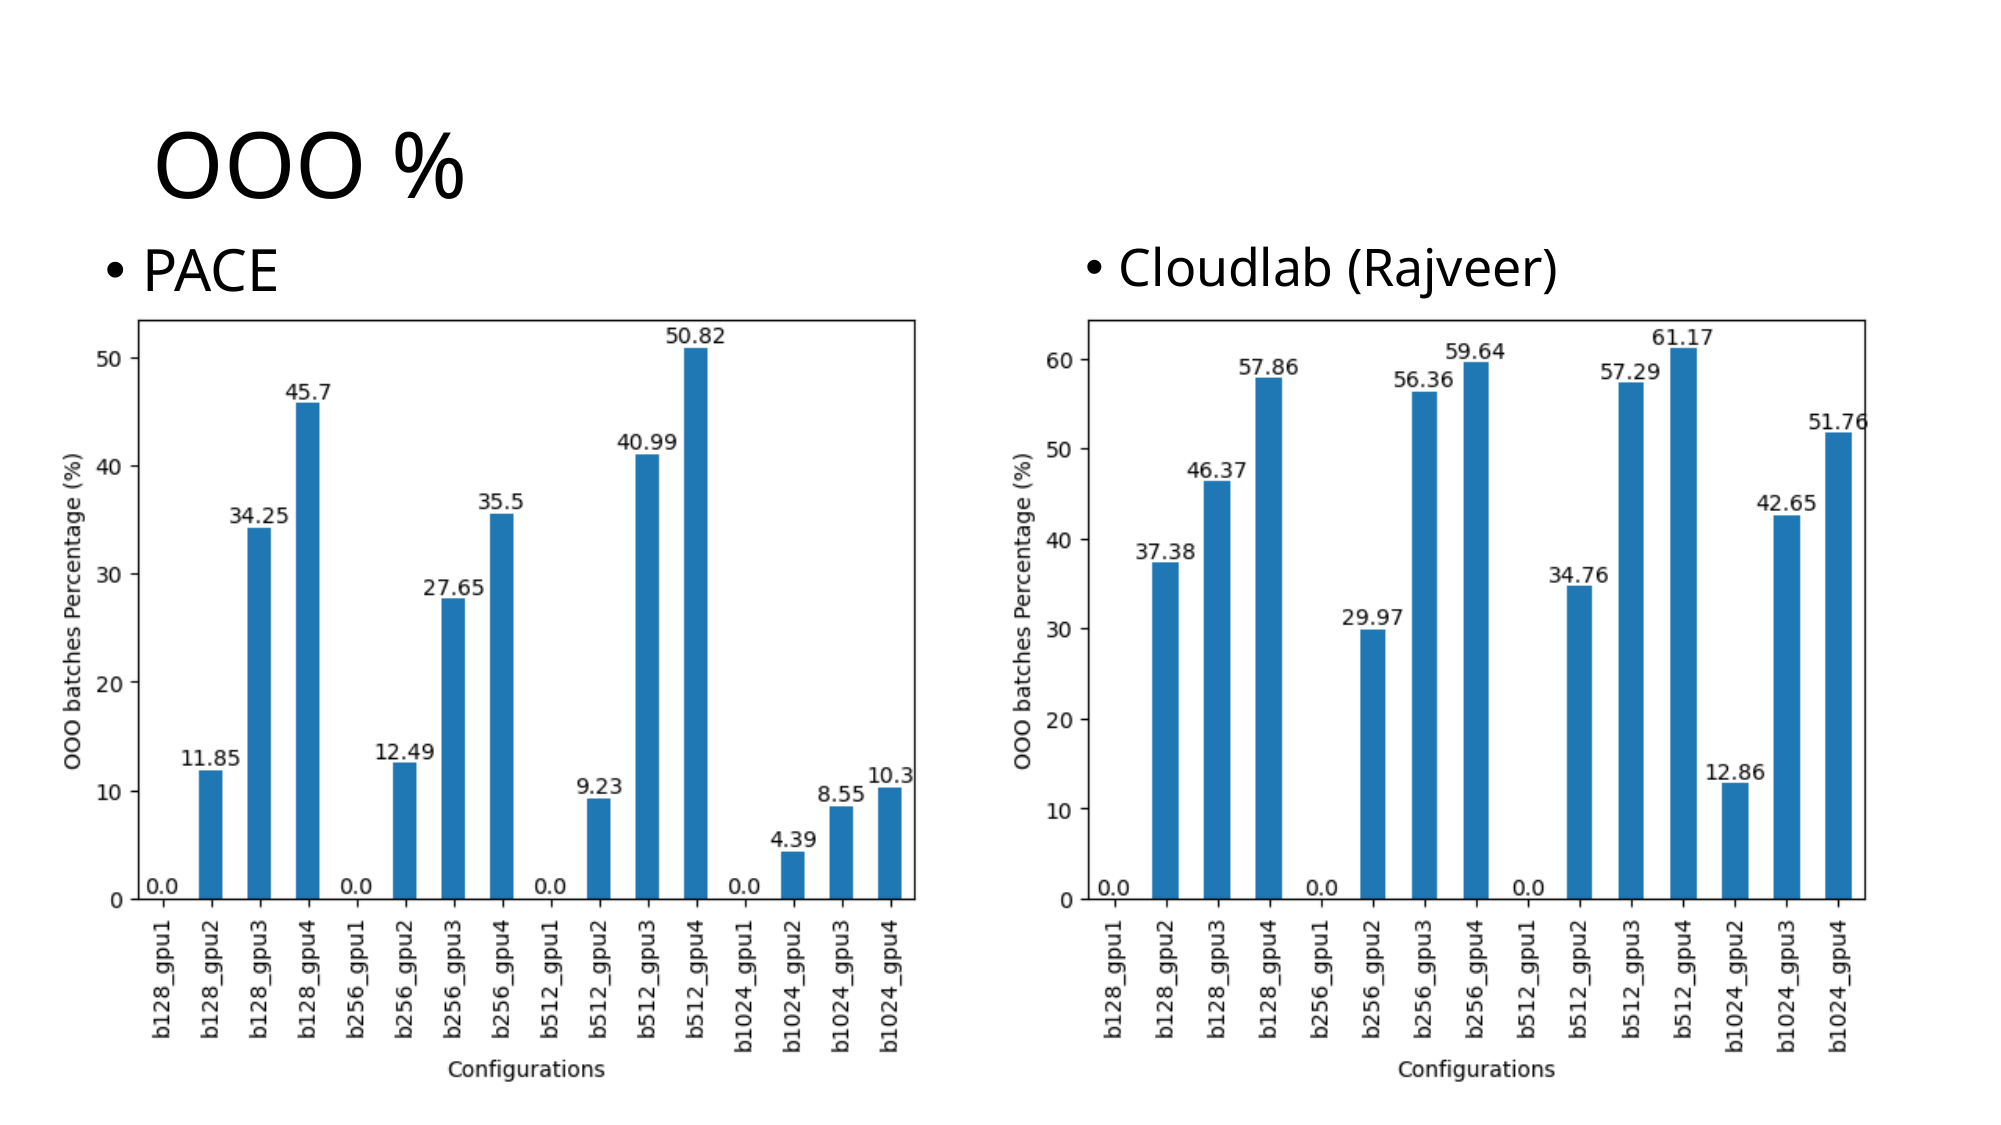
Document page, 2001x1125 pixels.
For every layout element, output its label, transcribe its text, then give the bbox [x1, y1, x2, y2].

picture [999, 306, 1885, 1097]
picture [49, 306, 930, 1097]
list PACE [90, 233, 633, 306]
title OOO % [137, 59, 1863, 278]
text_box Cloudlab (Rajveer) [1070, 233, 1613, 306]
